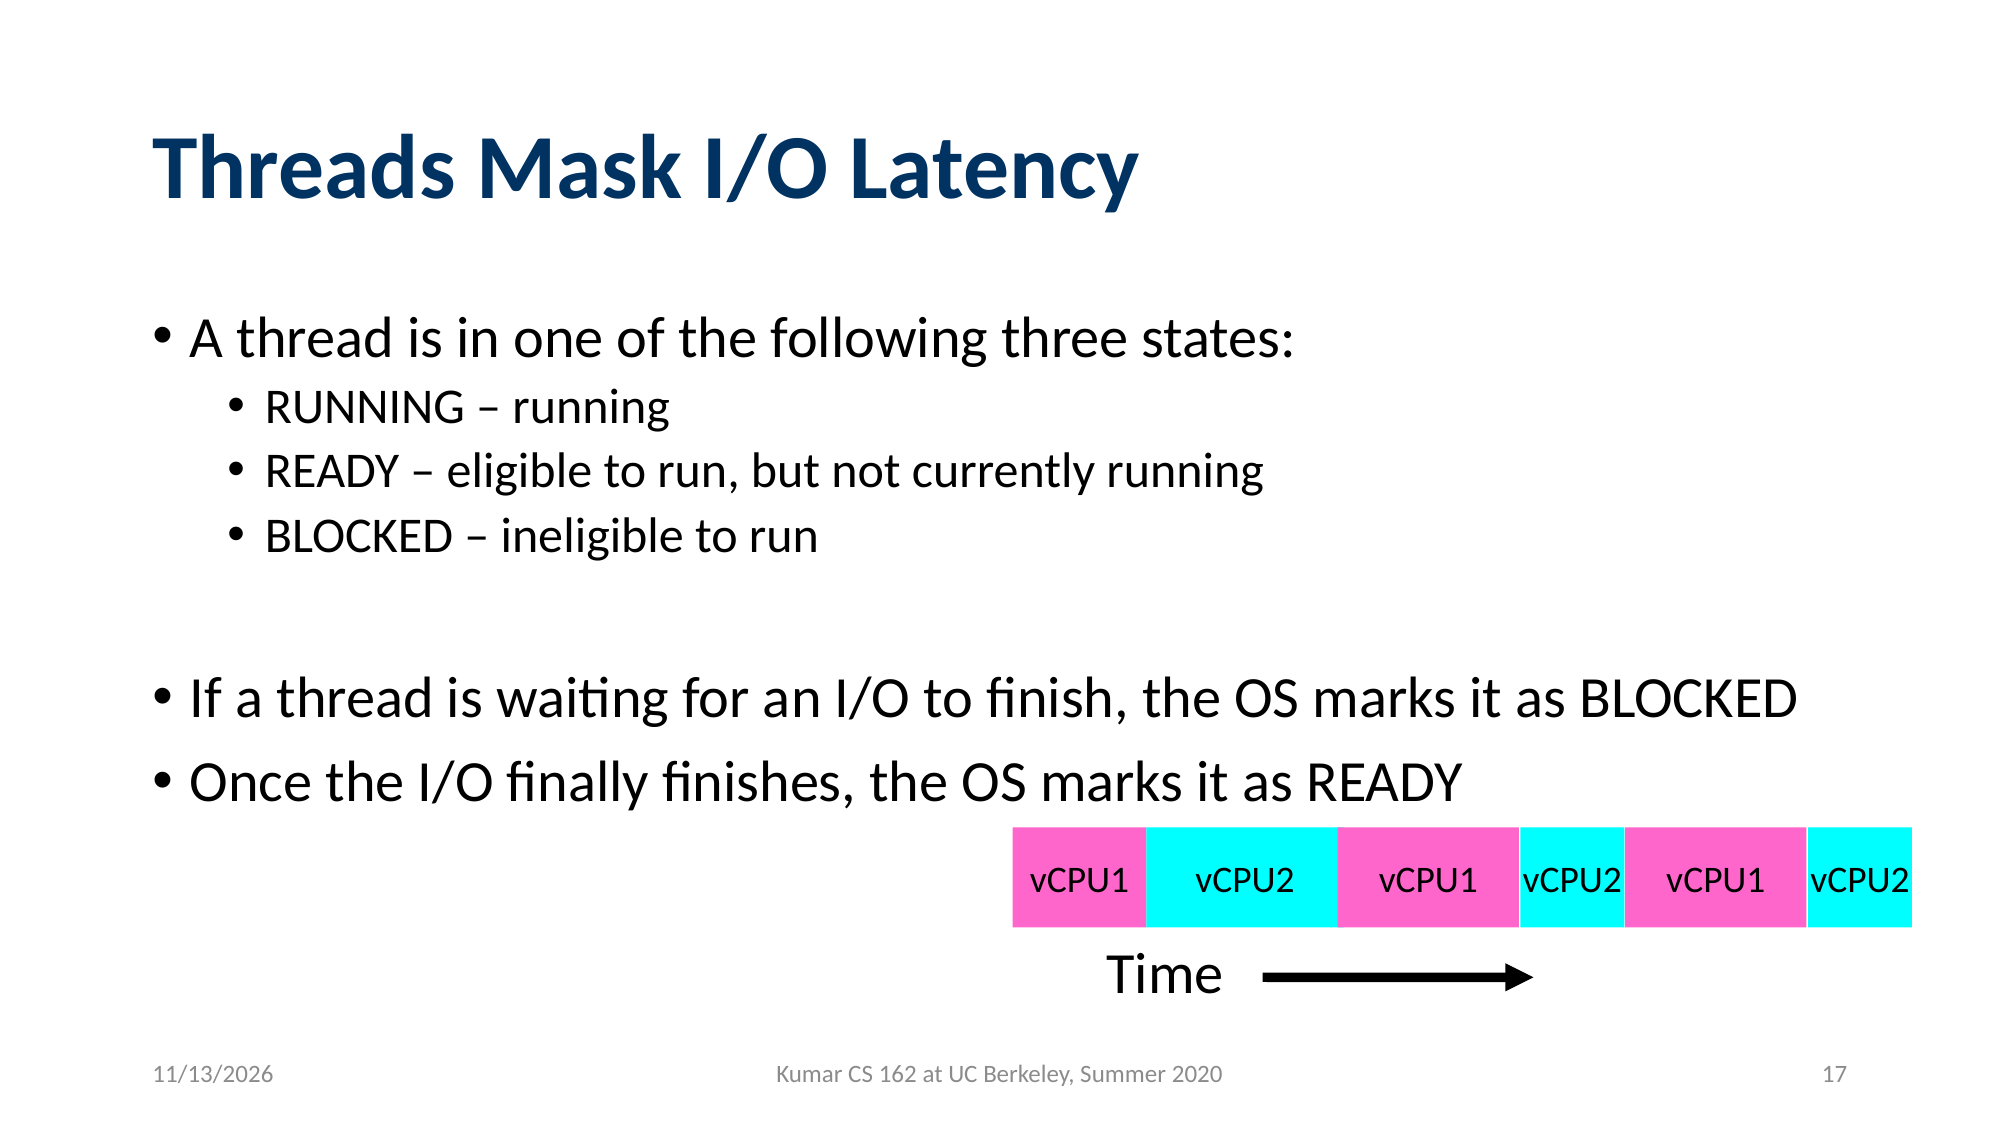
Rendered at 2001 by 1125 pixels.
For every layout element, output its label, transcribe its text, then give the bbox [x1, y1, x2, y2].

slide_number 17 [1412, 1042, 1863, 1103]
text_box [1012, 827, 1912, 1014]
list A thread is in one of the following three states: RUNNING – running READY – eligible to run, but not currently running BLOCKED – ineligible to run If a thread is waiting for an I/O to finish, the OS marks it as BLOCKED Once the I/O finally finishes, the OS marks it as READY [137, 299, 1863, 817]
title Threads Mask I/O Latency [137, 59, 1863, 278]
footer Kumar CS 162 at UC Berkeley, Summer 2020 [662, 1042, 1338, 1103]
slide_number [137, 1042, 588, 1103]
